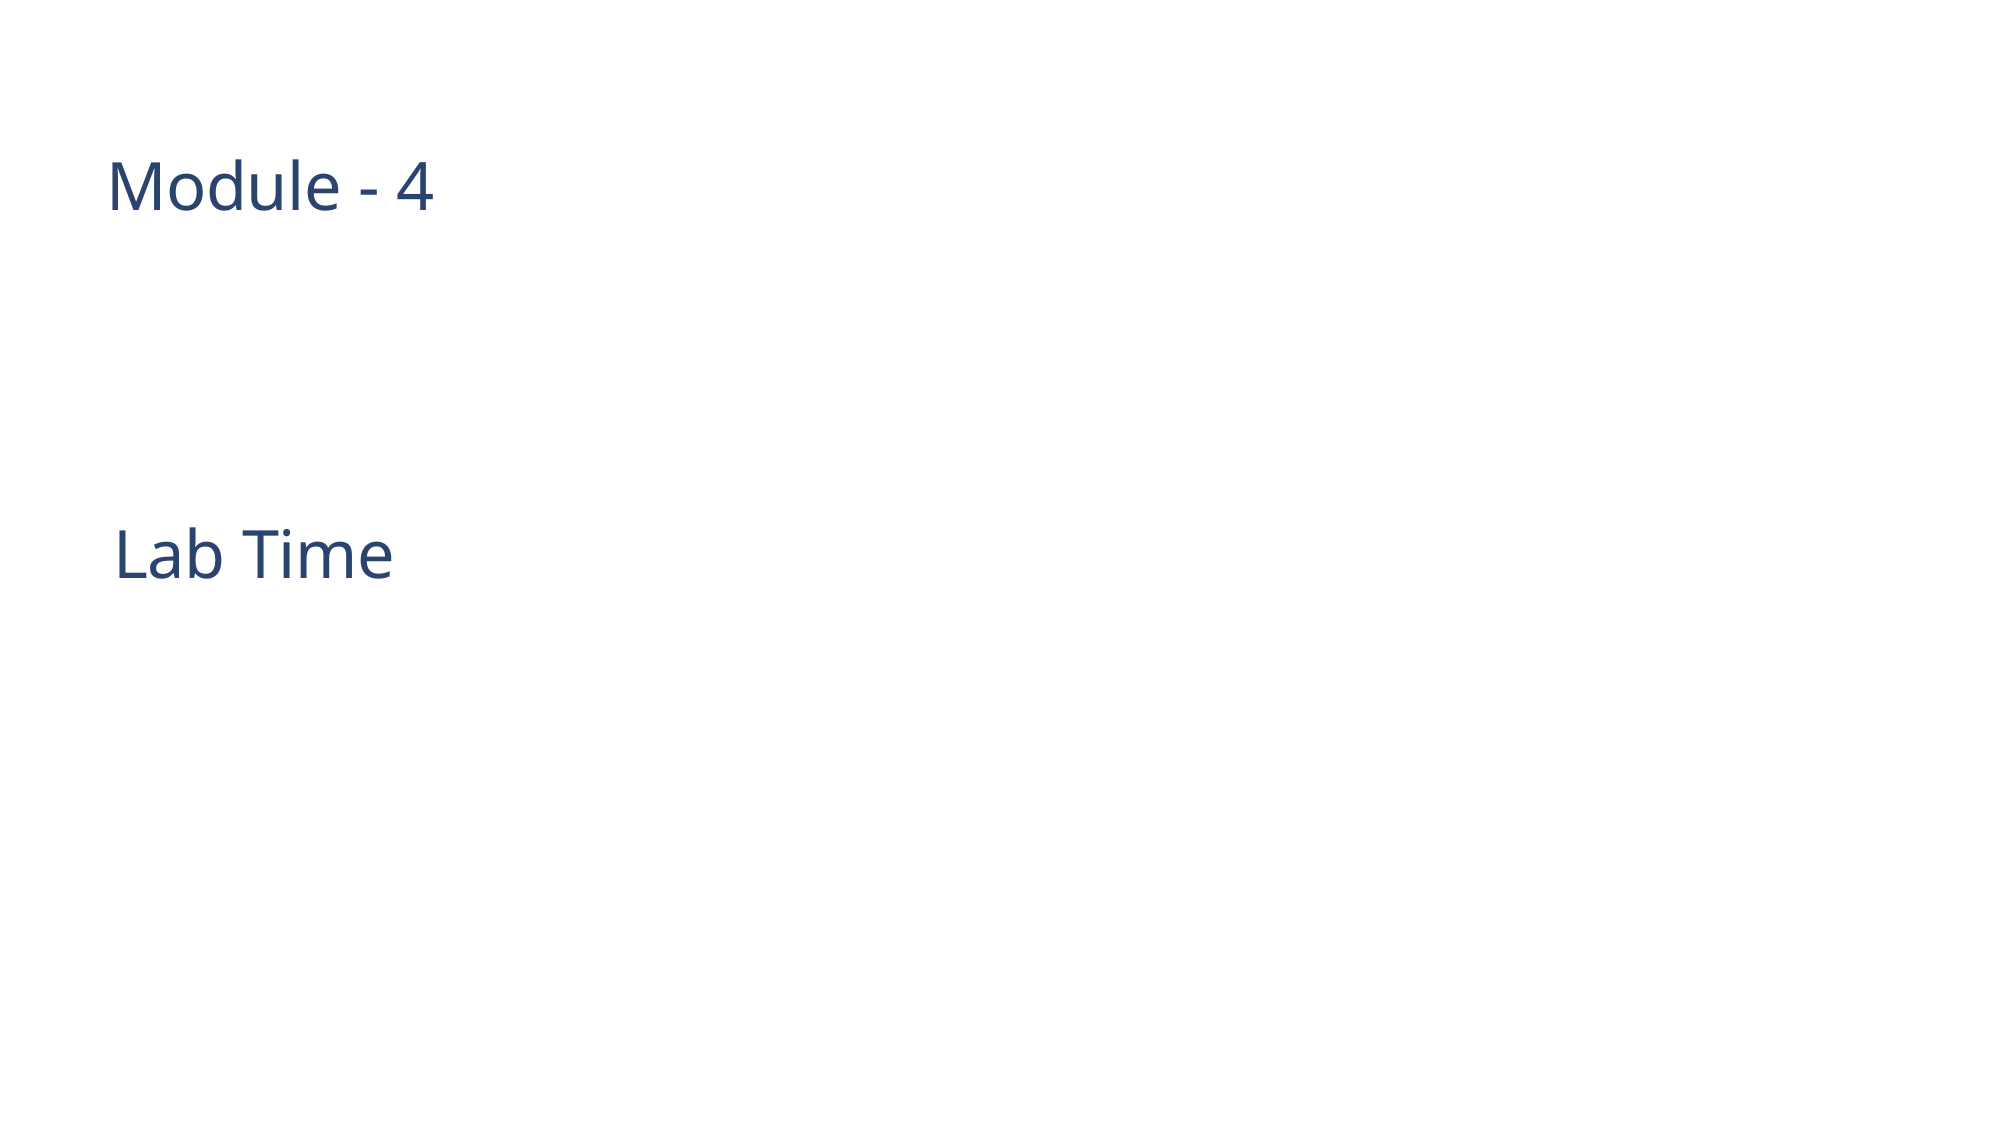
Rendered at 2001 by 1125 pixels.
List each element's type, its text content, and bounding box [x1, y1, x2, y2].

text_box Lab Time [98, 504, 1045, 606]
text_box Module - 4 [91, 136, 1038, 238]
